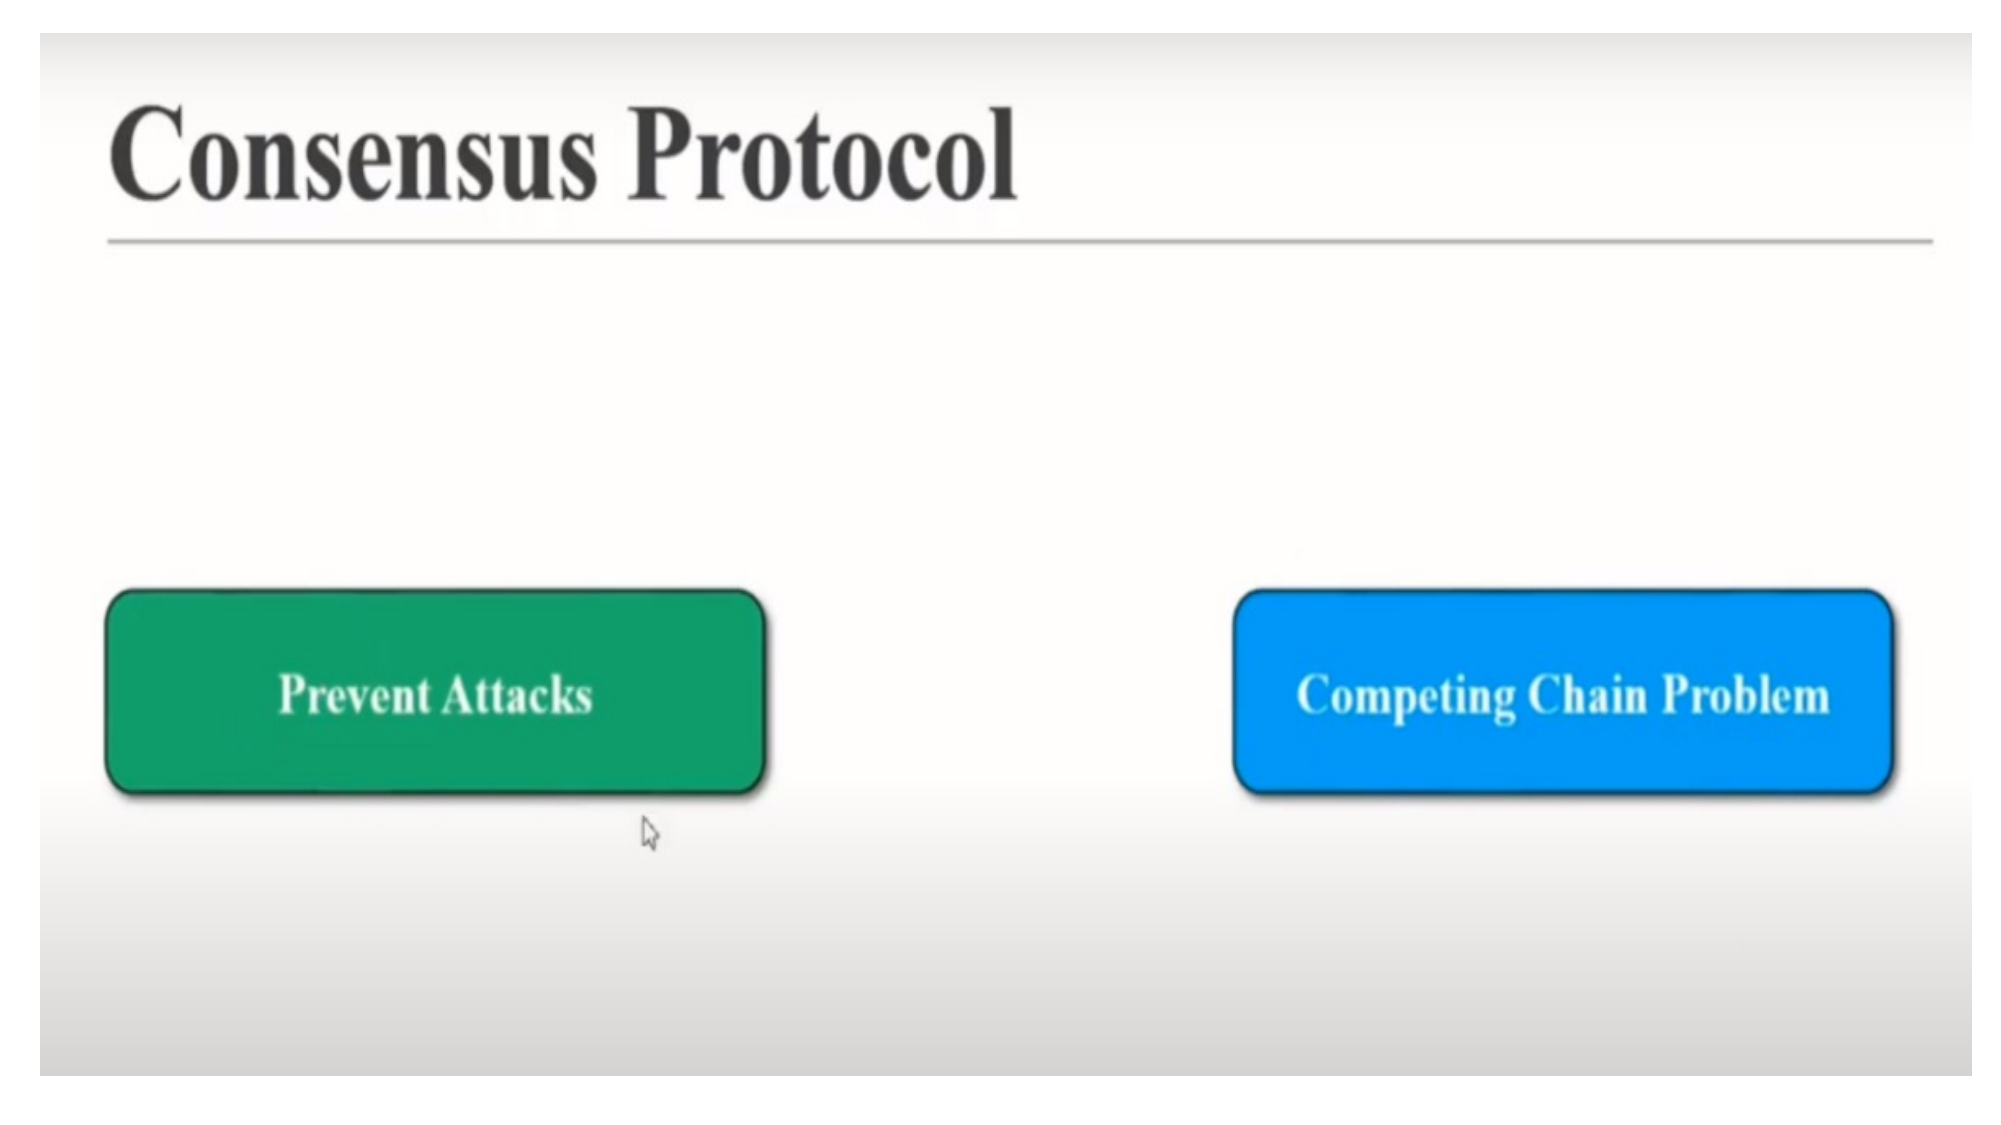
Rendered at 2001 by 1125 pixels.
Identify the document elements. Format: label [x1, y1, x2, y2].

picture [40, 33, 1972, 1076]
